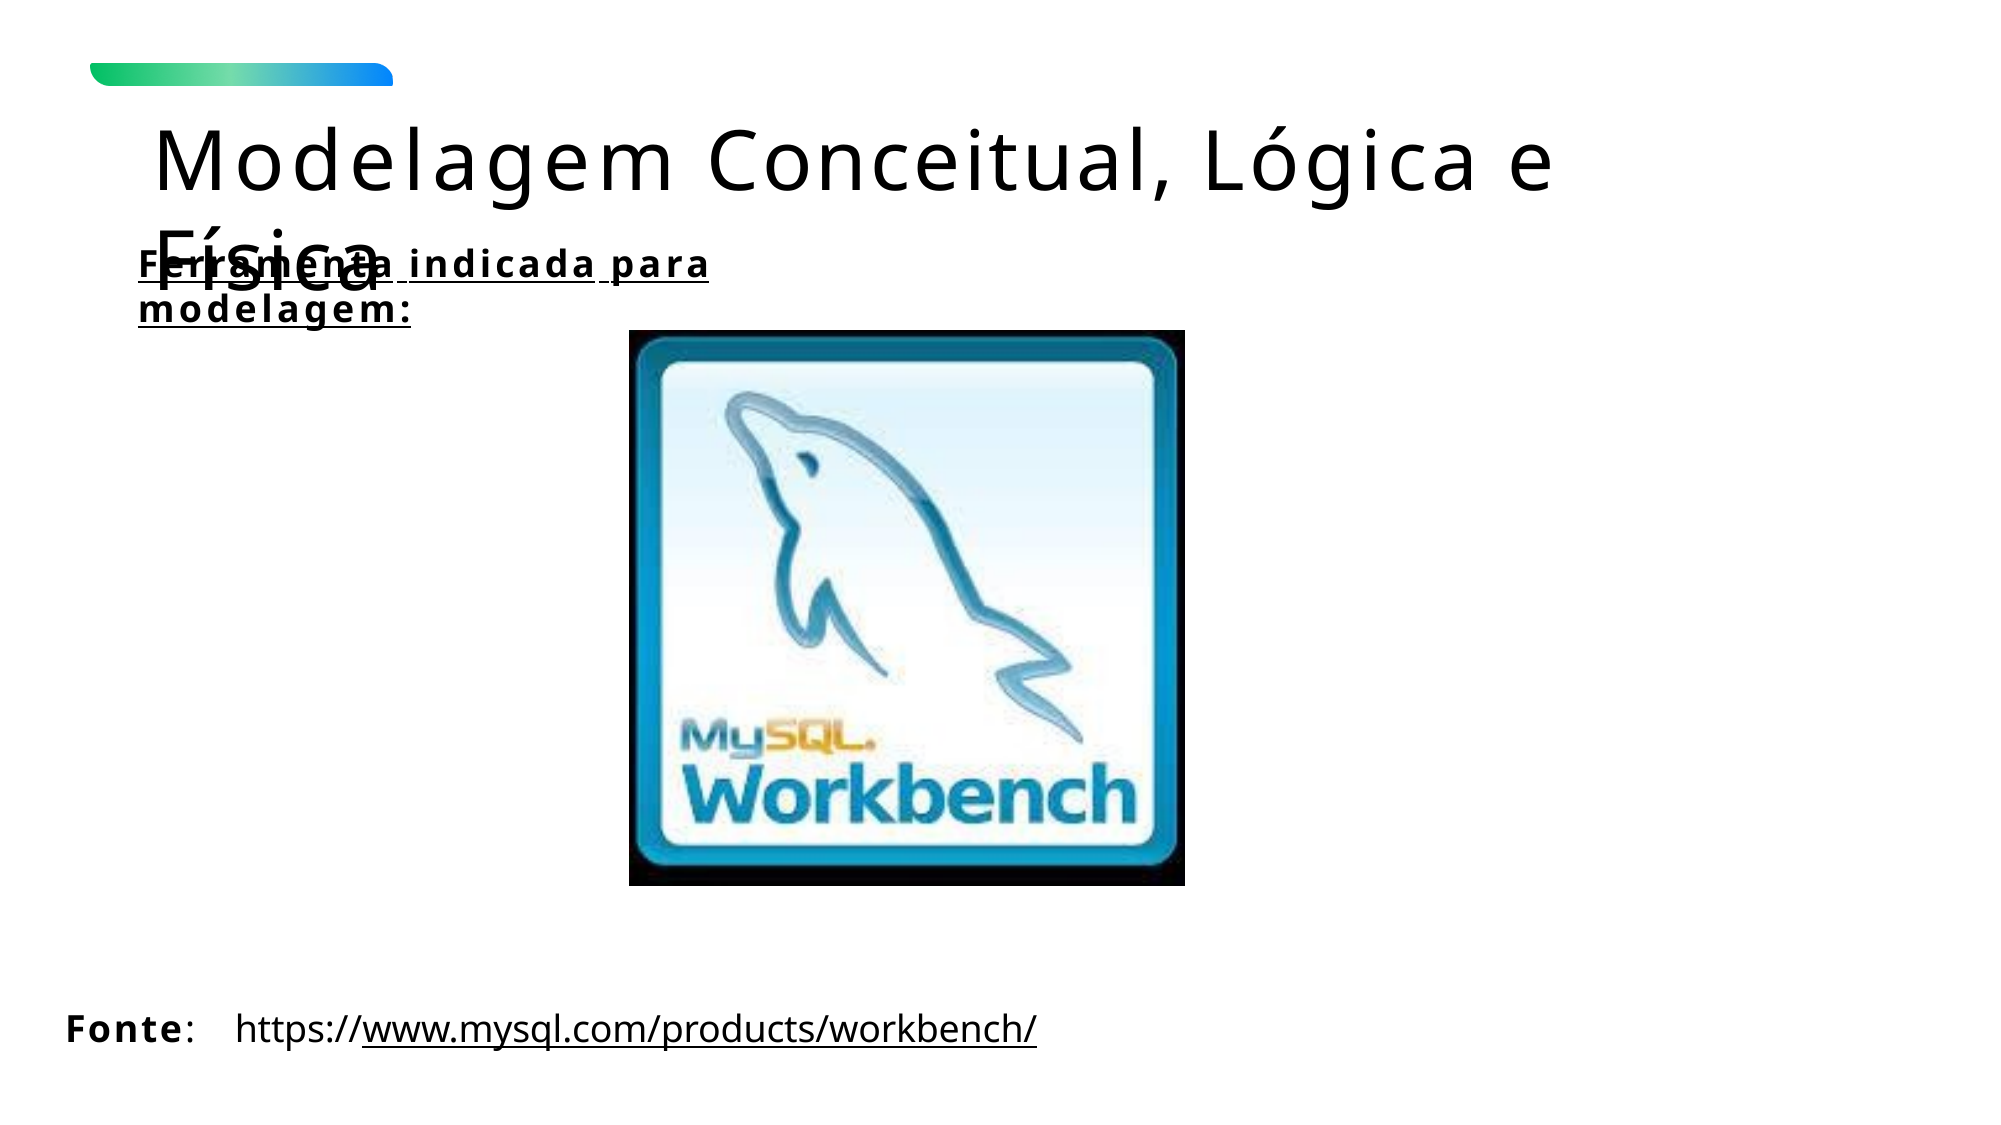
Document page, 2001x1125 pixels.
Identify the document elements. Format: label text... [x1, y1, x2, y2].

picture [628, 330, 1185, 886]
picture [90, 63, 393, 87]
text_box Fonte: https://www.mysql.com/products/workbench/ [63, 1003, 1058, 1057]
text_box Ferramenta indicada para modelagem: [135, 238, 962, 331]
title Modelagem Conceitual, Lógica e Física [150, 105, 1770, 308]
